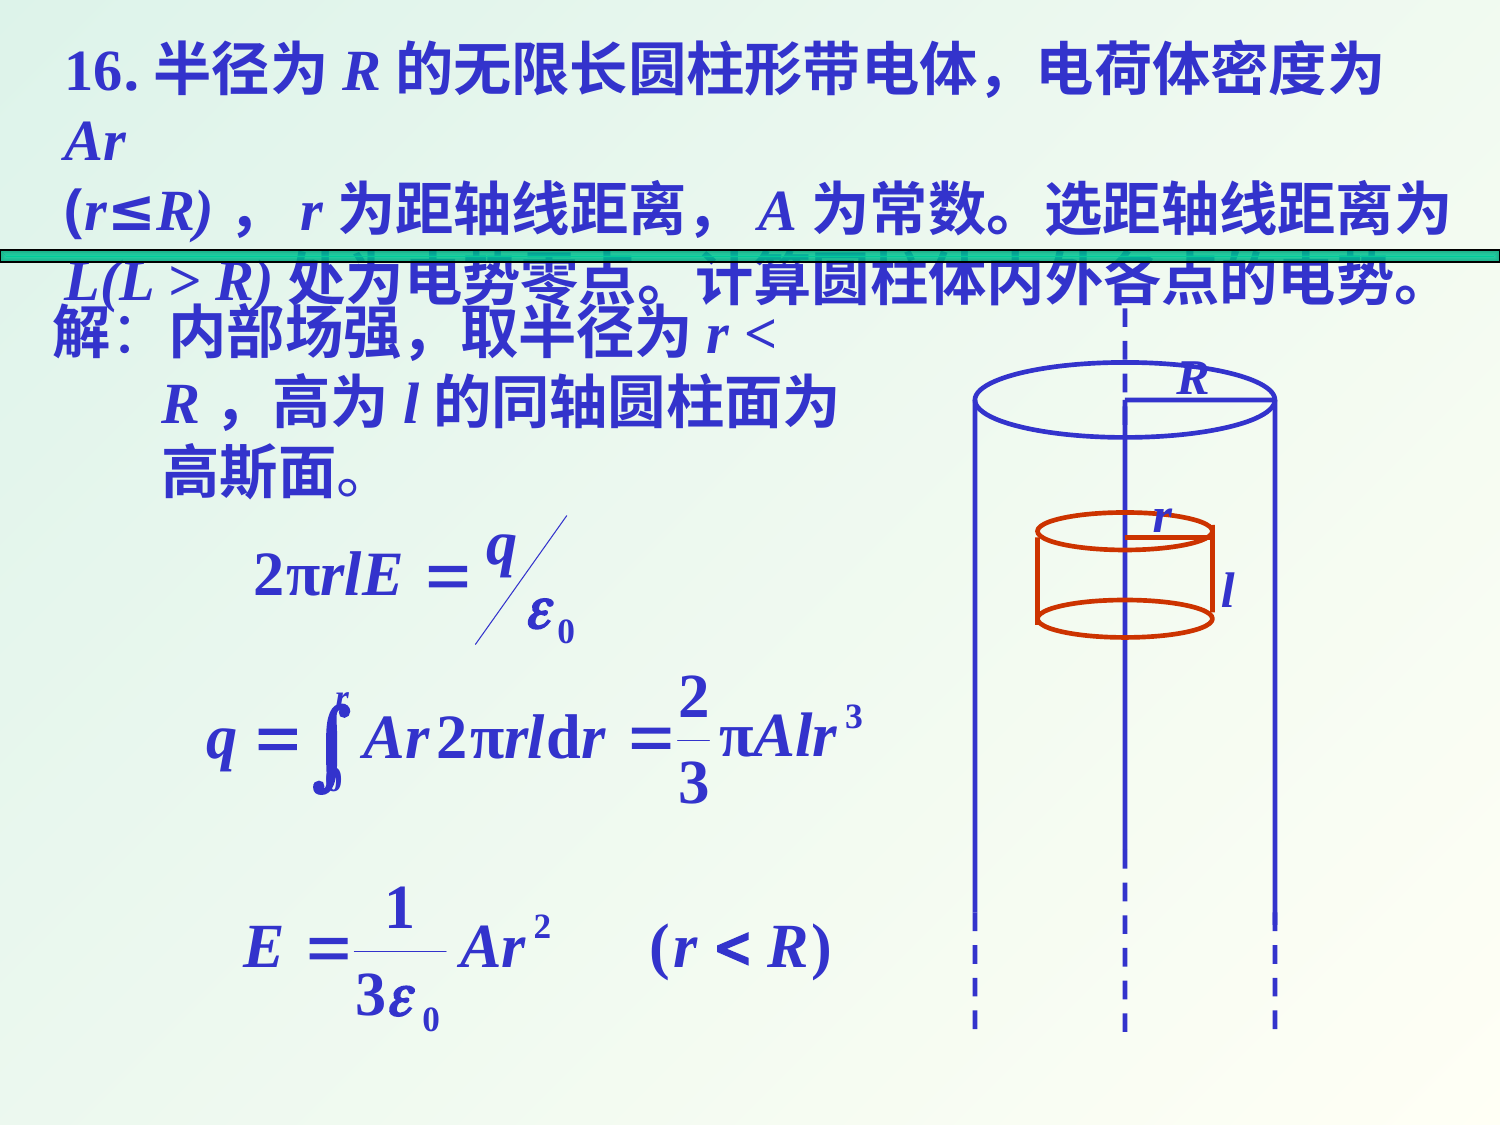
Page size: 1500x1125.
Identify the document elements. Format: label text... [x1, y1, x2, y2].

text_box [1037, 474, 1251, 638]
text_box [249, 511, 584, 650]
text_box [974, 299, 1276, 1038]
text_box 16.半径为R的无限长圆柱形带电体，电荷体密度为Ar (r≤R)，r为距轴线距离，A为常数。选距轴线距离为L(L > R)处为电势零点。计算圆柱体内外各点的电势。 [49, 263, 1475, 320]
text_box 16.半径为R的无限长圆柱形带电体，电荷体密度为Ar (r≤R)，r为距轴线距离，A为常数。选距轴线距离为L(L > R)处为电势零点。计算圆柱体内外各点的电势。 [49, 24, 1475, 249]
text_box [622, 662, 865, 809]
text_box [0, 249, 1500, 263]
text_box 解：内部场强，取半径为r < R，高为l的同轴圆柱面为高斯面。 [37, 287, 875, 513]
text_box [237, 874, 834, 1036]
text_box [203, 675, 613, 798]
